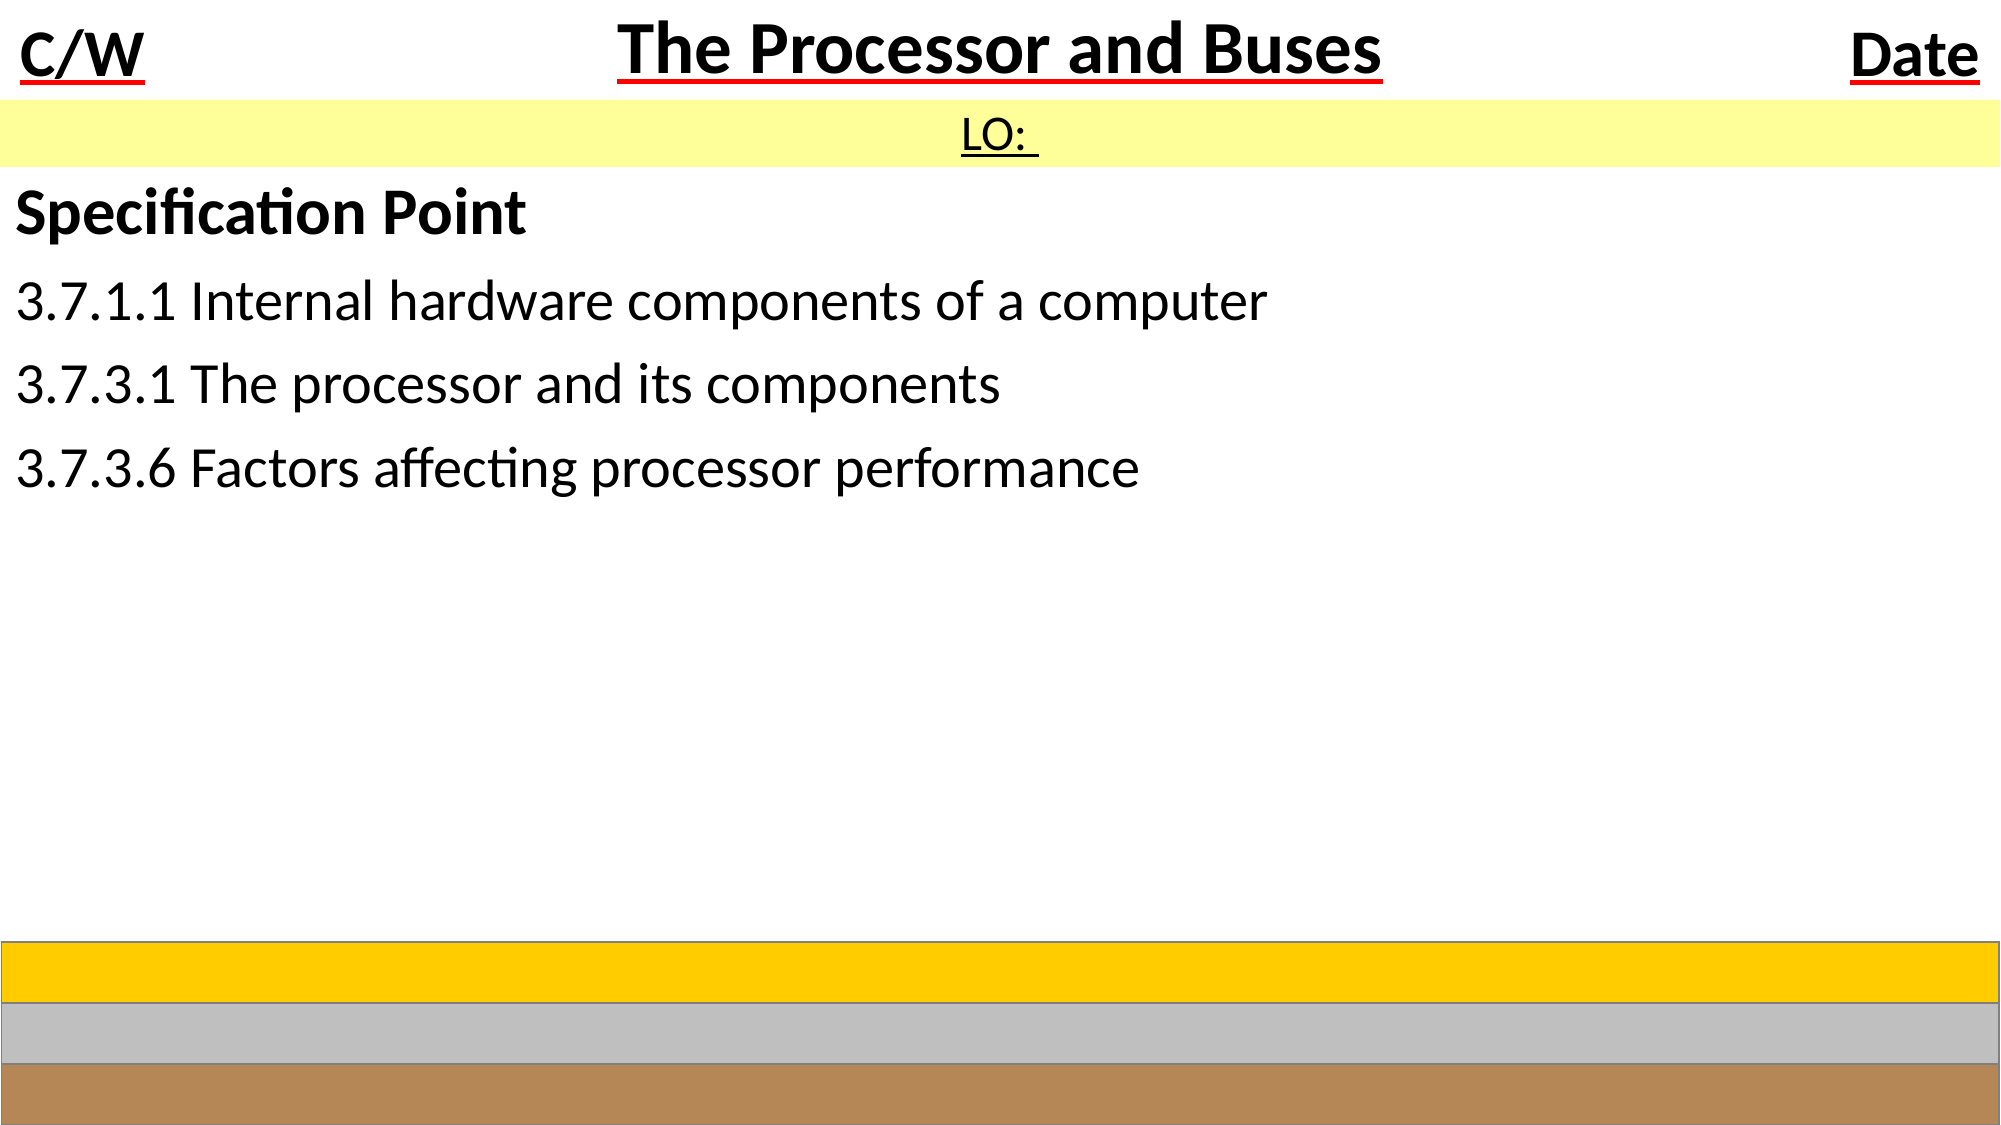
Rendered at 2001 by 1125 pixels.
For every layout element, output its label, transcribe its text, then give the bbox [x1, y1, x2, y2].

list Specification Point 3.7.1.1 Internal hardware components of a computer 3.7.3.1 The processor and its components 3.7.3.6 Factors affecting processor performance [0, 169, 1999, 942]
list LO: [0, 99, 2000, 167]
title The Processor and Buses [0, 0, 2000, 99]
